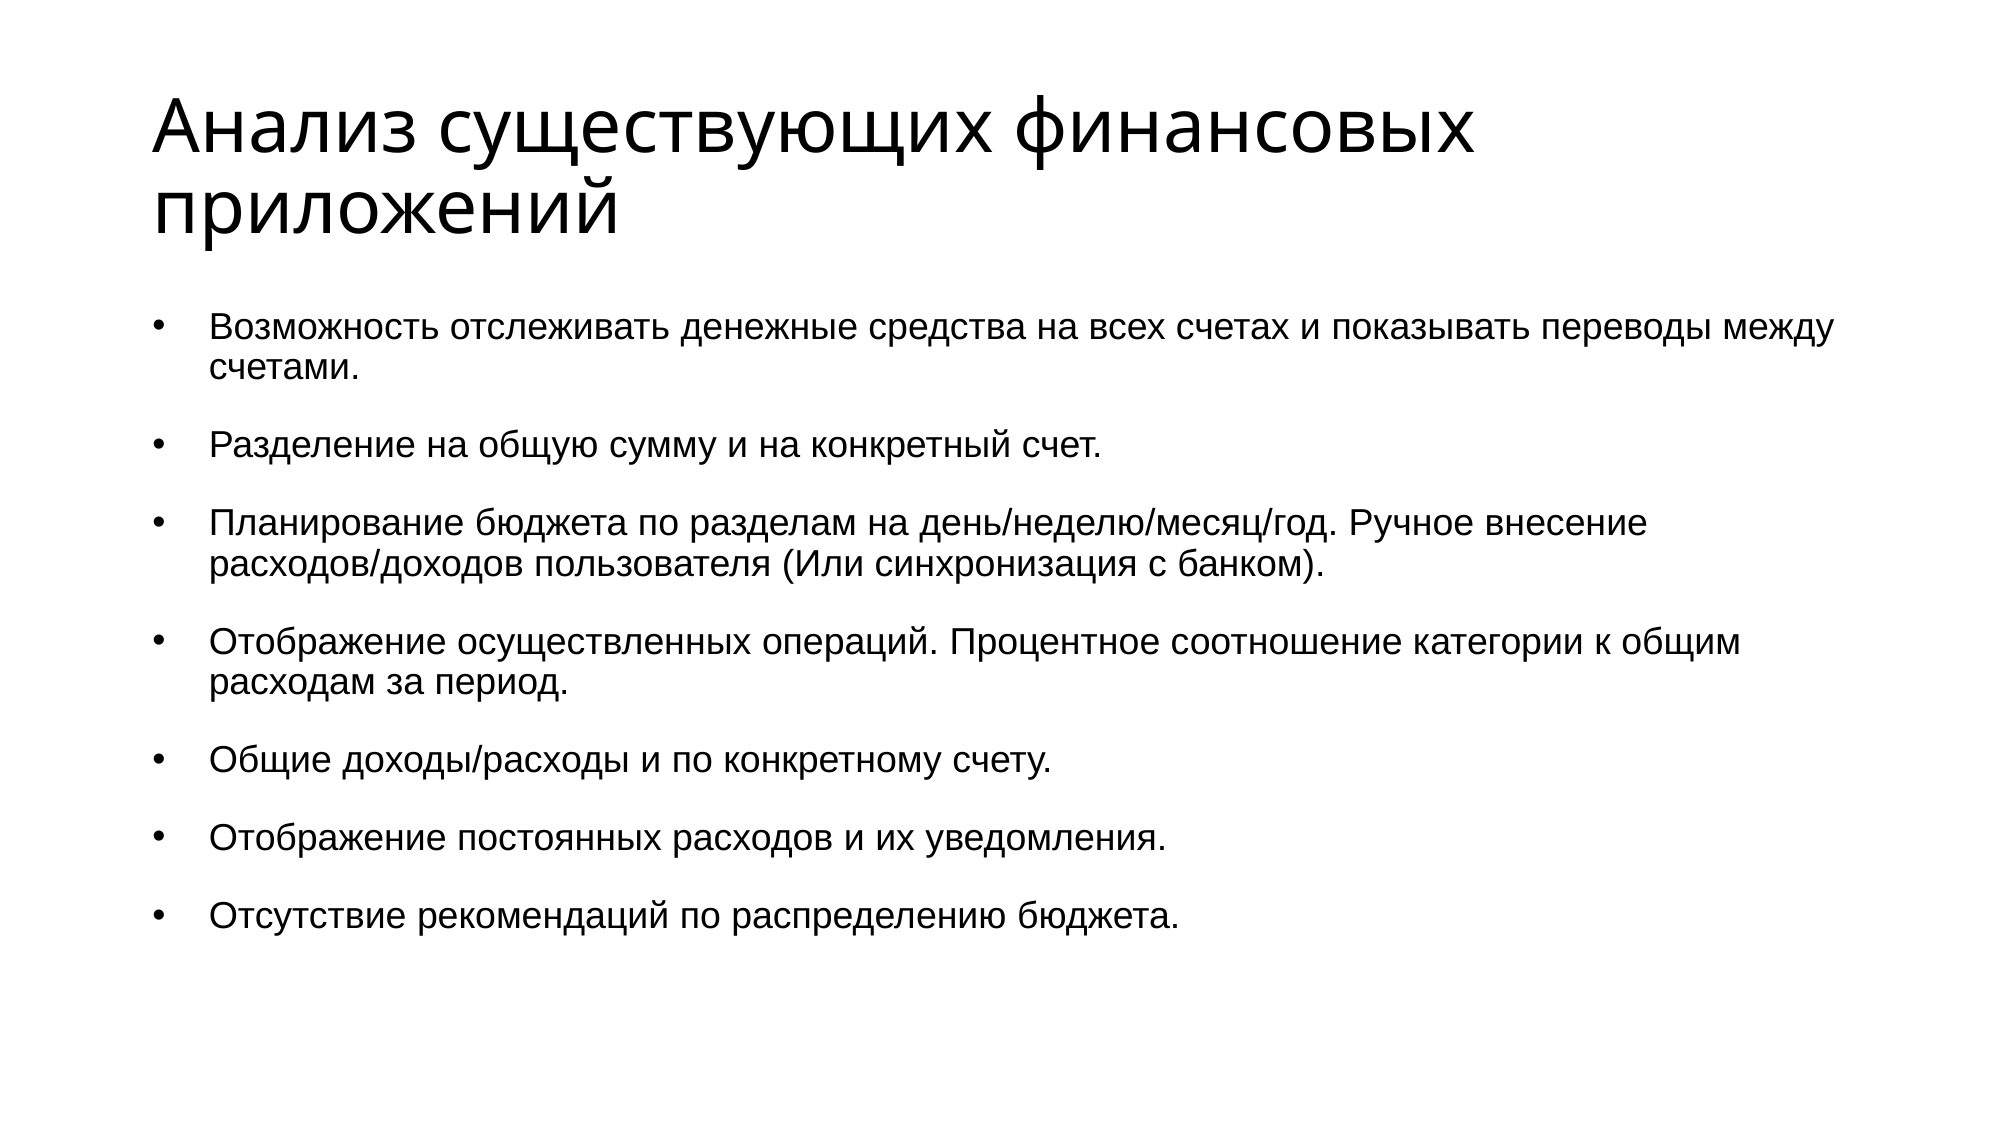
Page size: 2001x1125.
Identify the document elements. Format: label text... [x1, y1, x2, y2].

title Анализ существующих финансовых приложений [137, 59, 1863, 278]
list Возможность отслеживать денежные средства на всех счетах и показывать переводы между счетами. Разделение на общую сумму и на конкретный счет. Планирование бюджета по разделам на день/неделю/месяц/год. Ручное внесение расходов/доходов пользователя (Или синхронизация с банком). Отображение осуществленных операций. Процентное соотношение категории к общим расходам за период. Общие доходы/расходы и по конкретному счету. Отображение постоянных расходов и их уведомления. Отсутствие рекомендаций по распределению бюджета. [137, 299, 1863, 1014]
